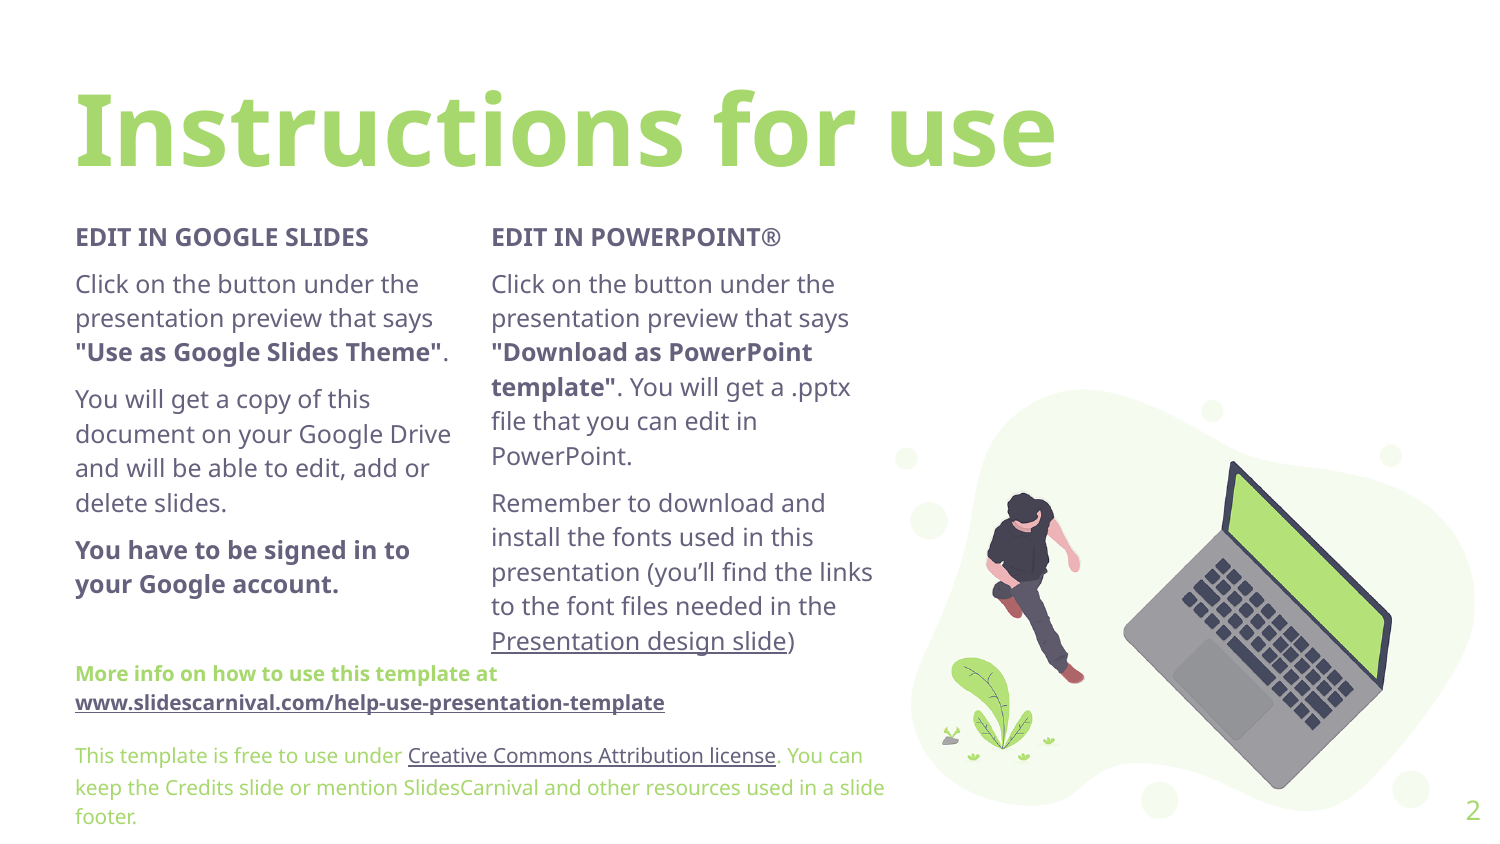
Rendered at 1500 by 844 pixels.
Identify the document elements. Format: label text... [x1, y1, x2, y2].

title Instructions for use [75, 46, 1109, 187]
list EDIT IN POWERPOINT® Click on the button under the presentation preview that says "Download as PowerPoint template". You will get a .pptx file that you can edit in PowerPoint. Remember to download and install the fonts used in this presentation (you’ll find the links to the font files needed in the Presentation design slide) [491, 216, 884, 656]
list EDIT IN GOOGLE SLIDES Click on the button under the presentation preview that says "Use as Google Slides Theme". You will get a copy of this document on your Google Drive and will be able to edit, add or delete slides. You have to be signed in to your Google account. [75, 216, 468, 656]
list More info on how to use this template at www.slidescarnival.com/help-use-presentation-template This template is free to use under Creative Commons Attribution license. You can keep the Credits slide or mention SlidesCarnival and other resources used in a slide footer. [75, 656, 893, 844]
slide_number 2 [1391, 779, 1482, 844]
picture [895, 389, 1475, 819]
